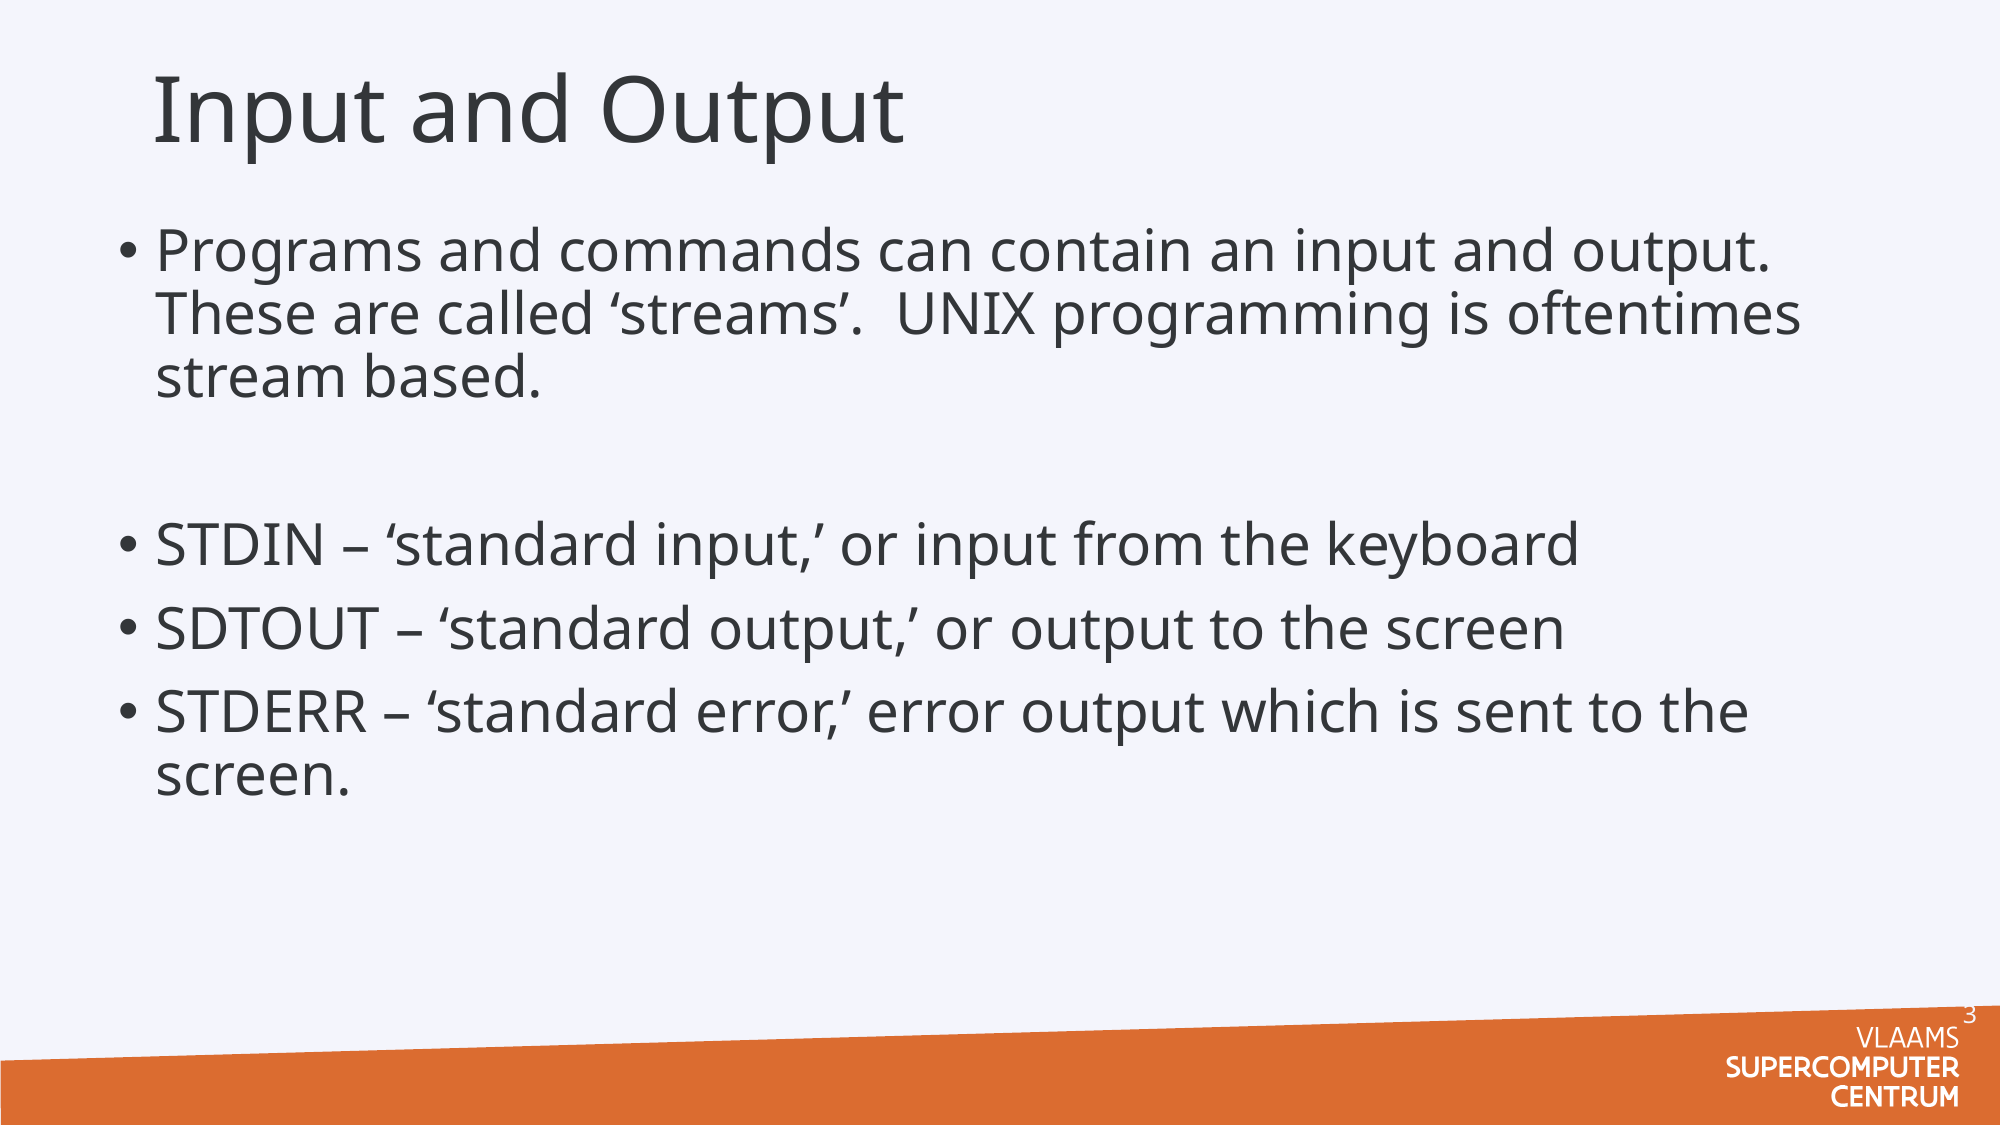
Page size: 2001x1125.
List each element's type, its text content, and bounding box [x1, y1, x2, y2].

title Input and Output [137, 4, 1863, 221]
slide_number 3 [1787, 992, 1993, 1040]
list Programs and commands can contain an input and output. These are called ‘streams’. UNIX programming is oftentimes stream based. STDIN – ‘standard input,’ or input from the keyboard SDTOUT – ‘standard output,’ or output to the screen STDERR – ‘standard error,’ error output which is sent to the screen. [118, 221, 1941, 948]
picture [1725, 1021, 1960, 1117]
